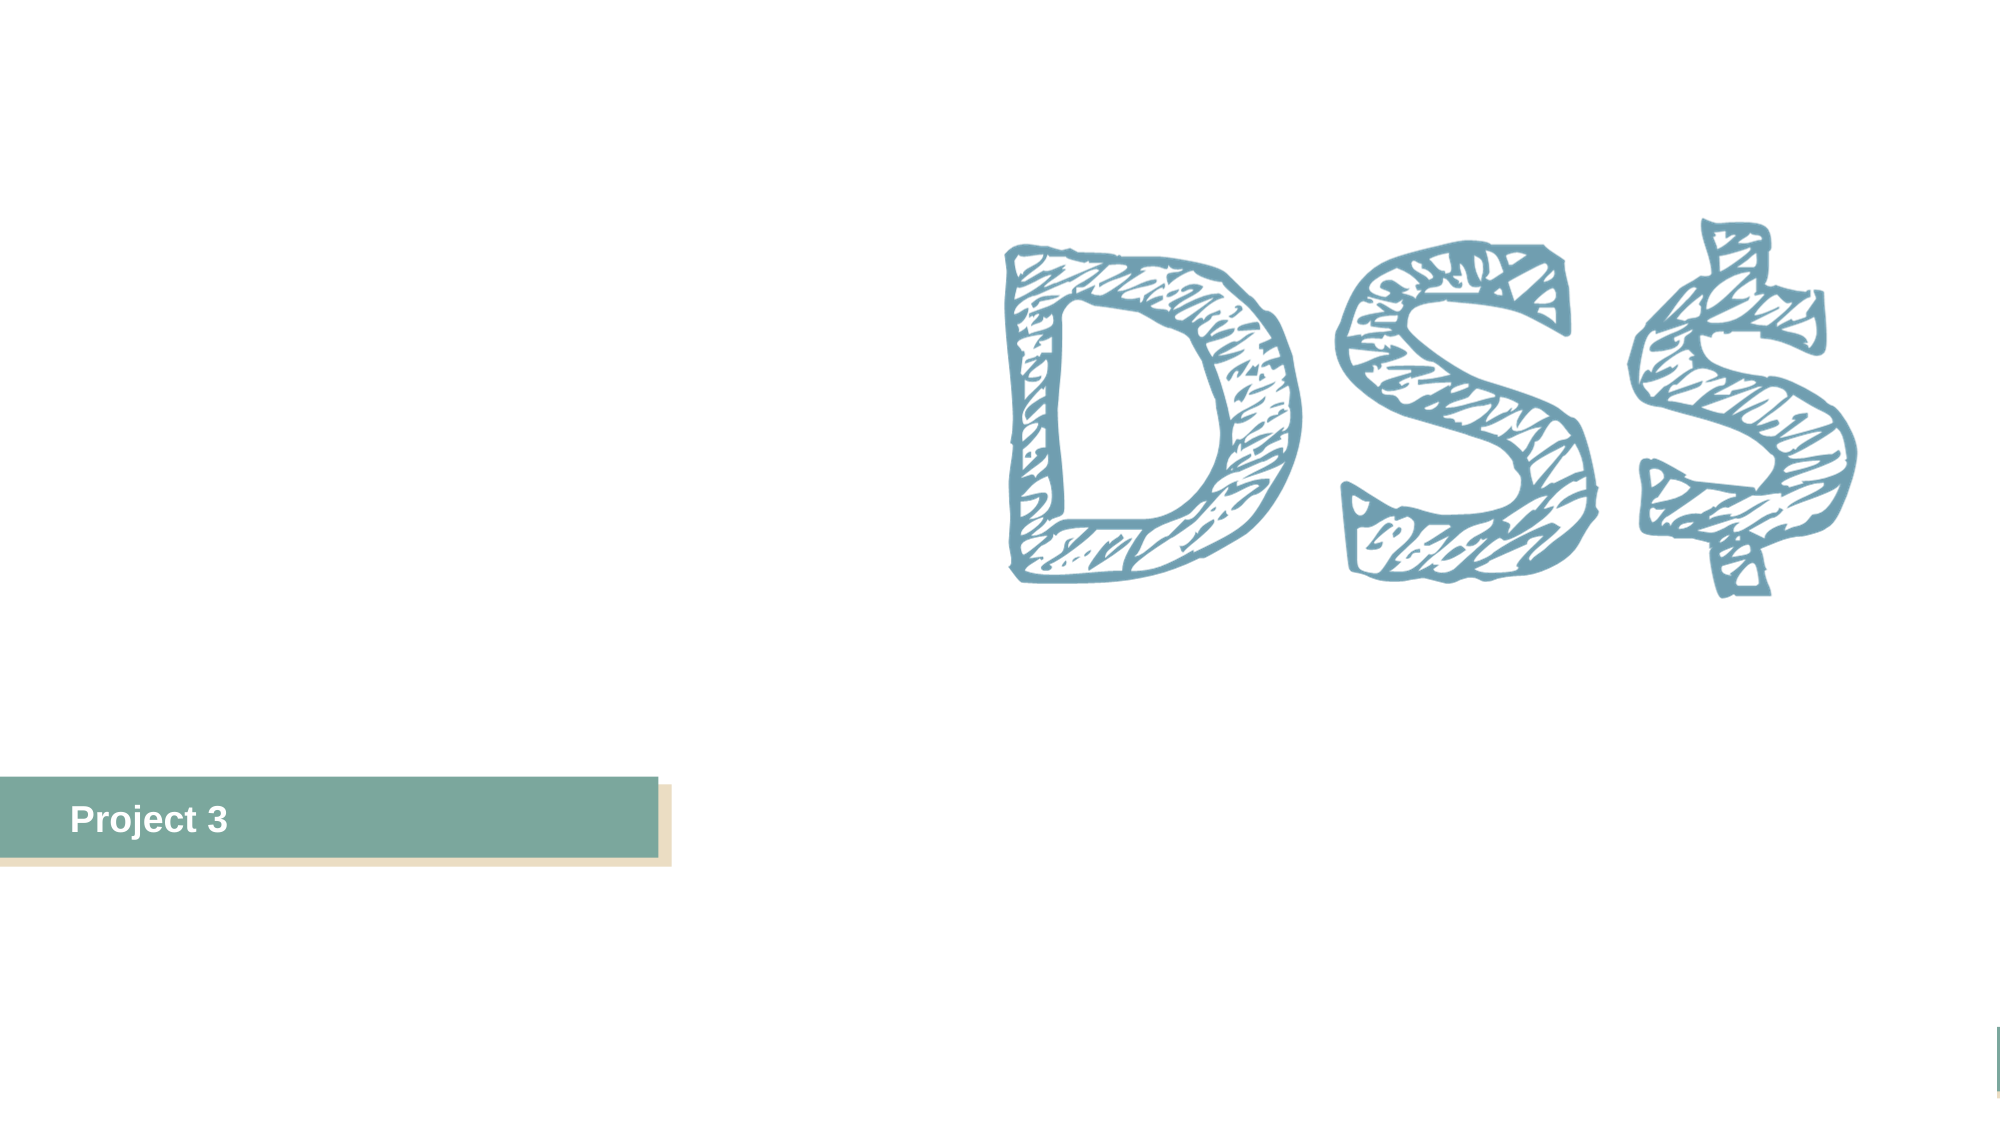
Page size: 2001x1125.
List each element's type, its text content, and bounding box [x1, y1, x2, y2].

picture [999, 203, 1863, 609]
list Project 3 [0, 776, 659, 858]
